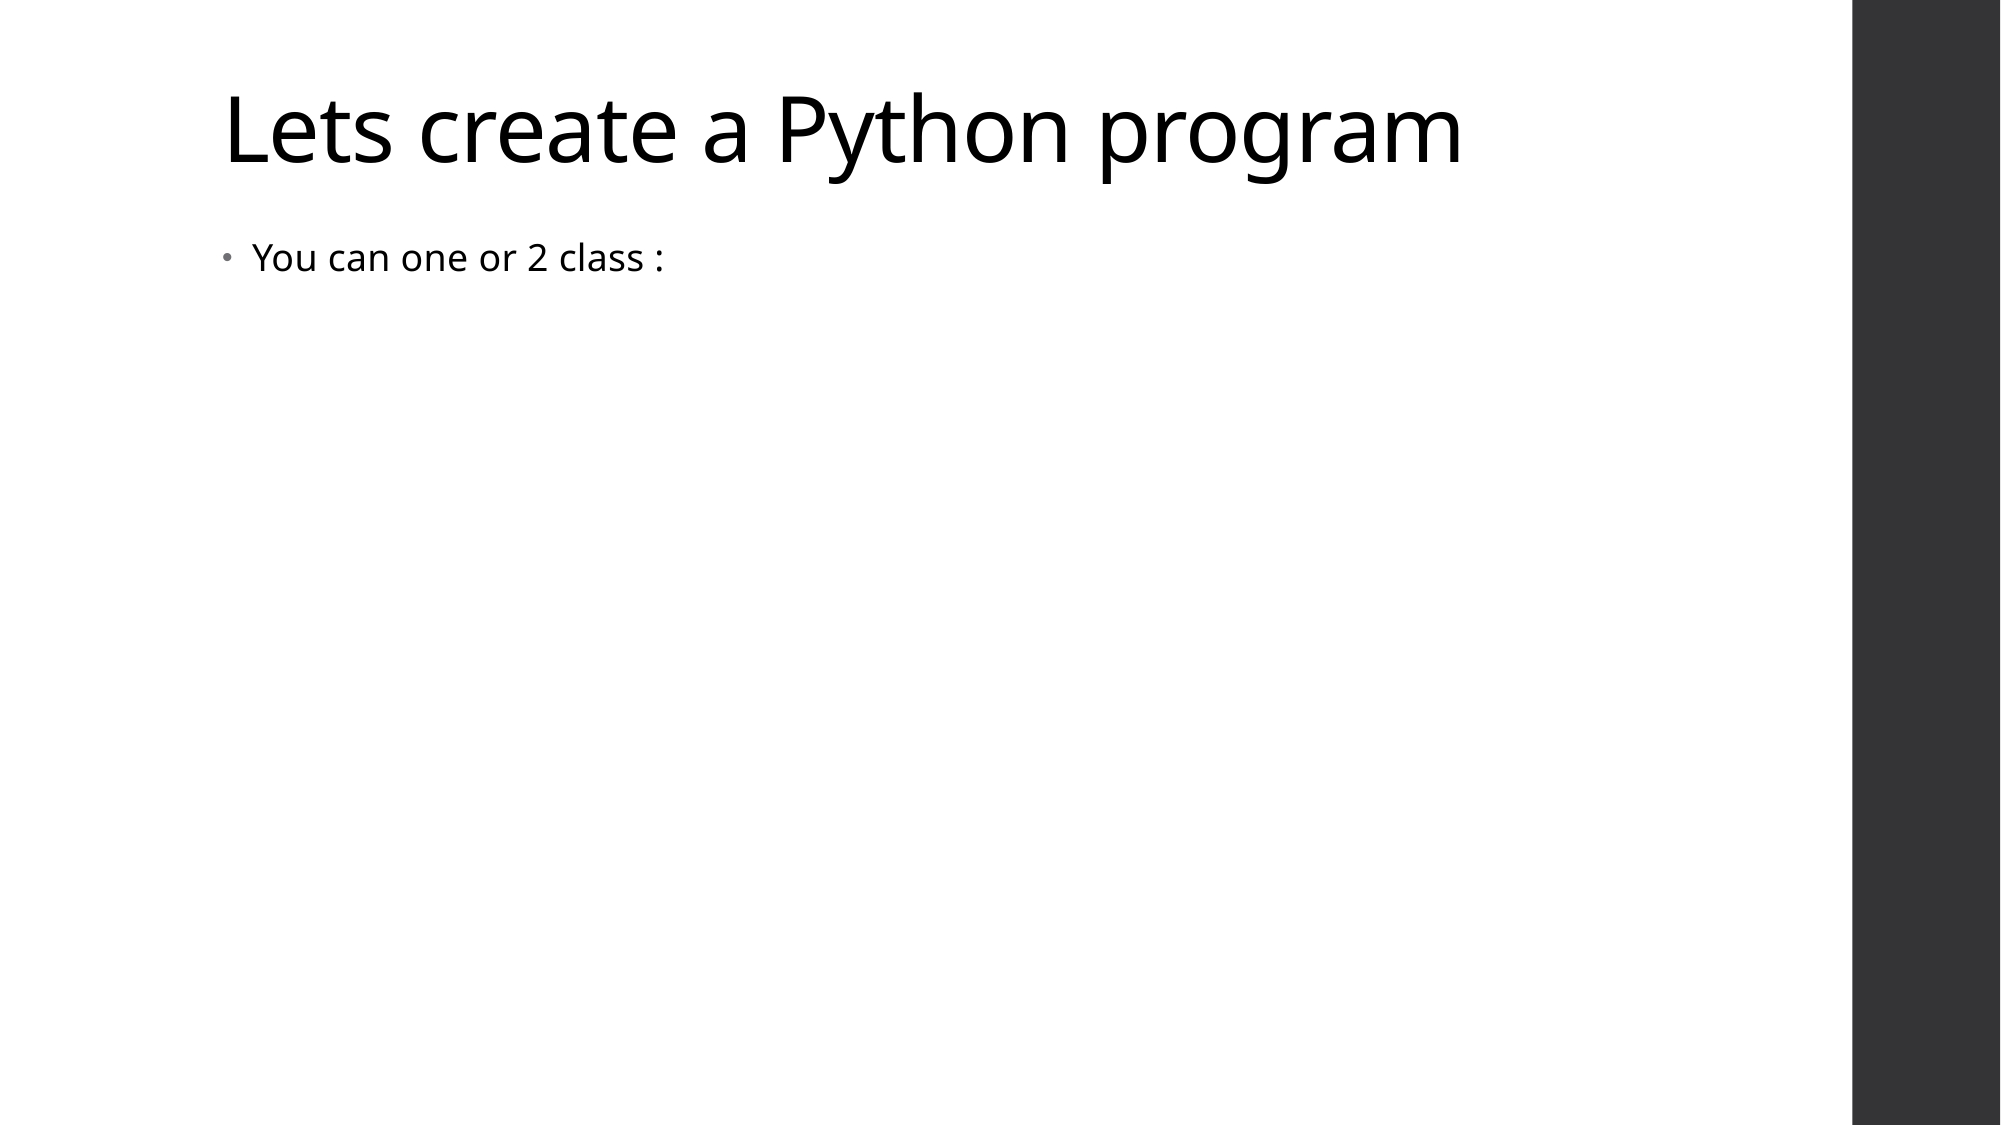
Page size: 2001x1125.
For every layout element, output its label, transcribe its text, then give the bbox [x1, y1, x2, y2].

list You can one or 2 class : [206, 229, 1617, 1014]
title Lets create a Python program [206, 60, 1797, 190]
